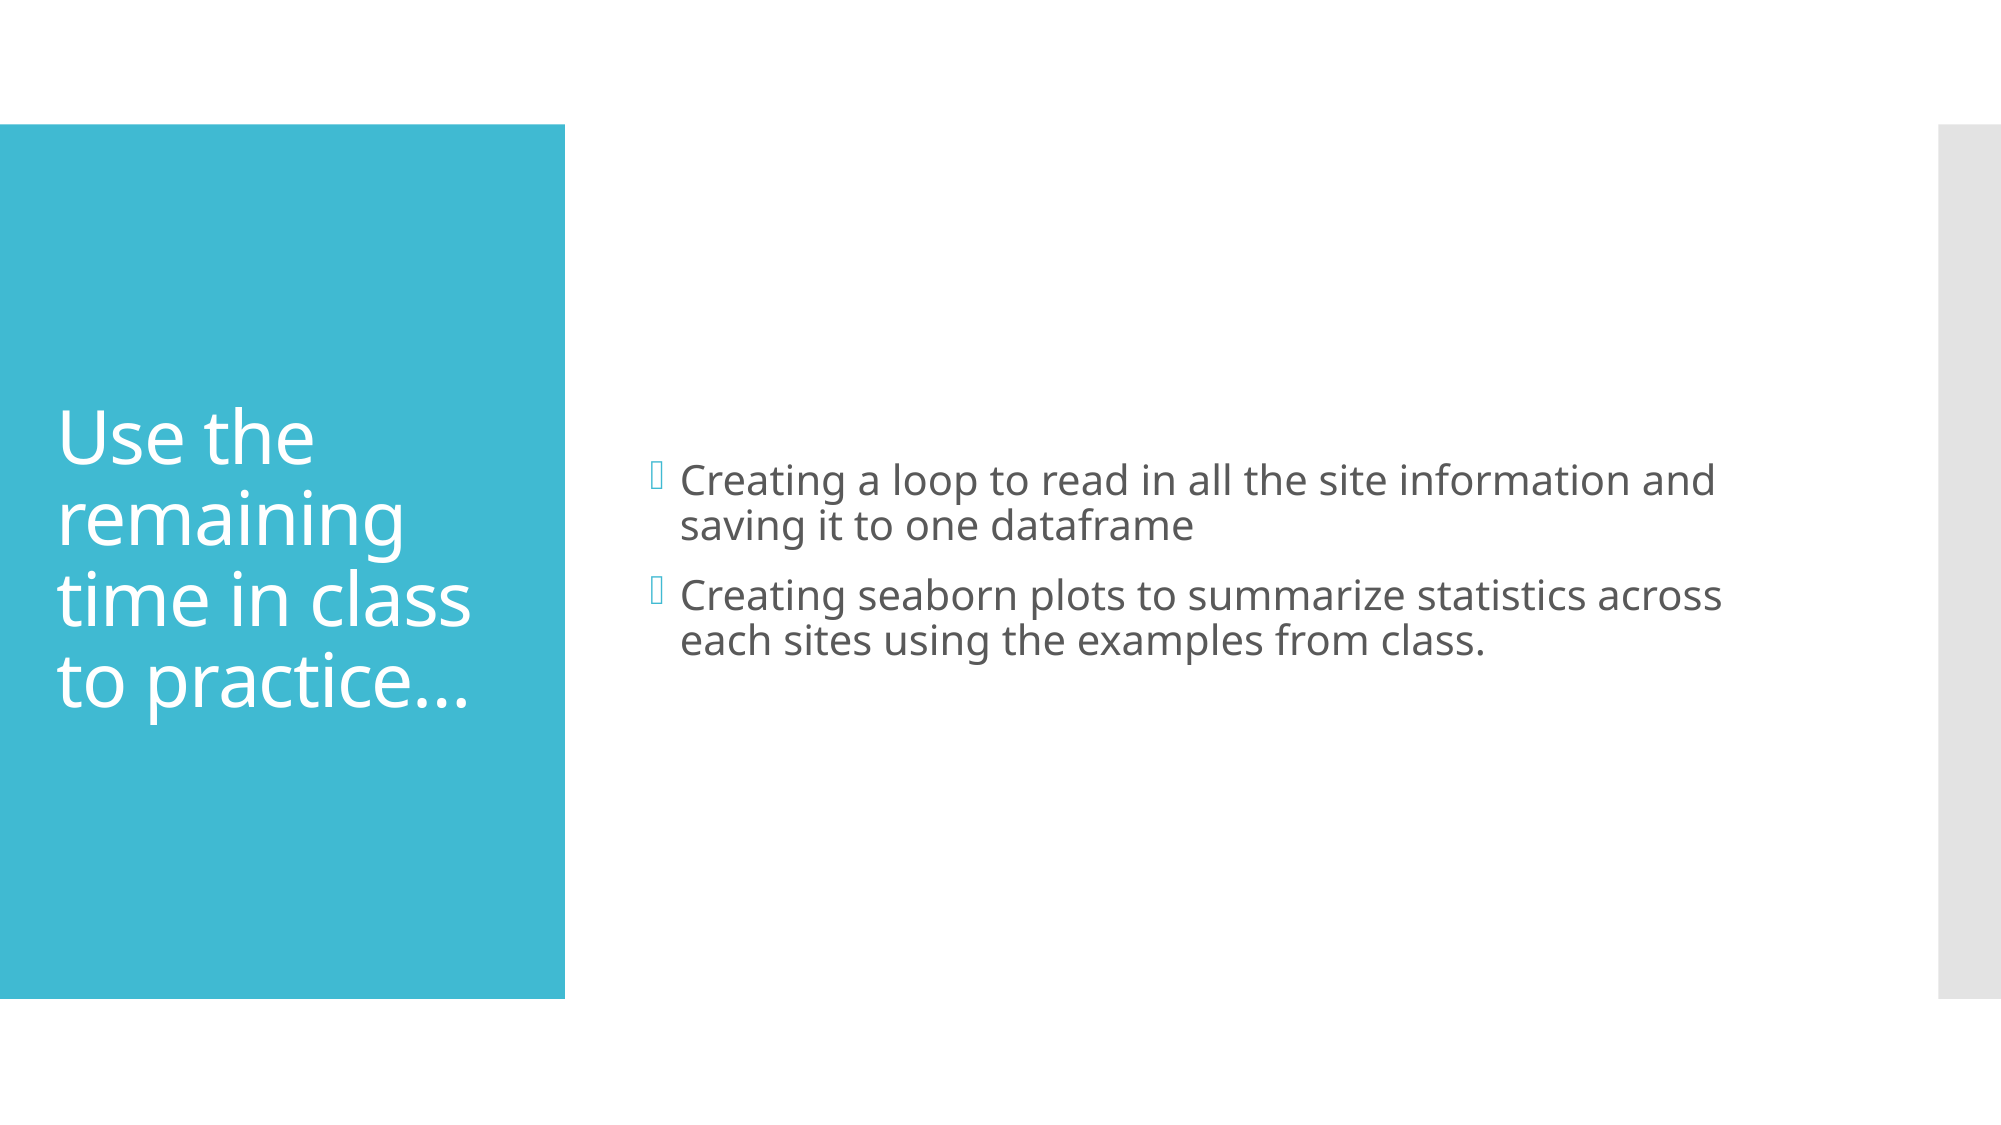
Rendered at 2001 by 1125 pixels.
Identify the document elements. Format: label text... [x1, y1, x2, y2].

title Use the remaining time in class to practice… [41, 184, 525, 940]
list Creating a loop to read in all the site information and saving it to one dataframe Creating seaborn plots to summarize statistics across each sites using the examples from class. [634, 141, 1835, 982]
